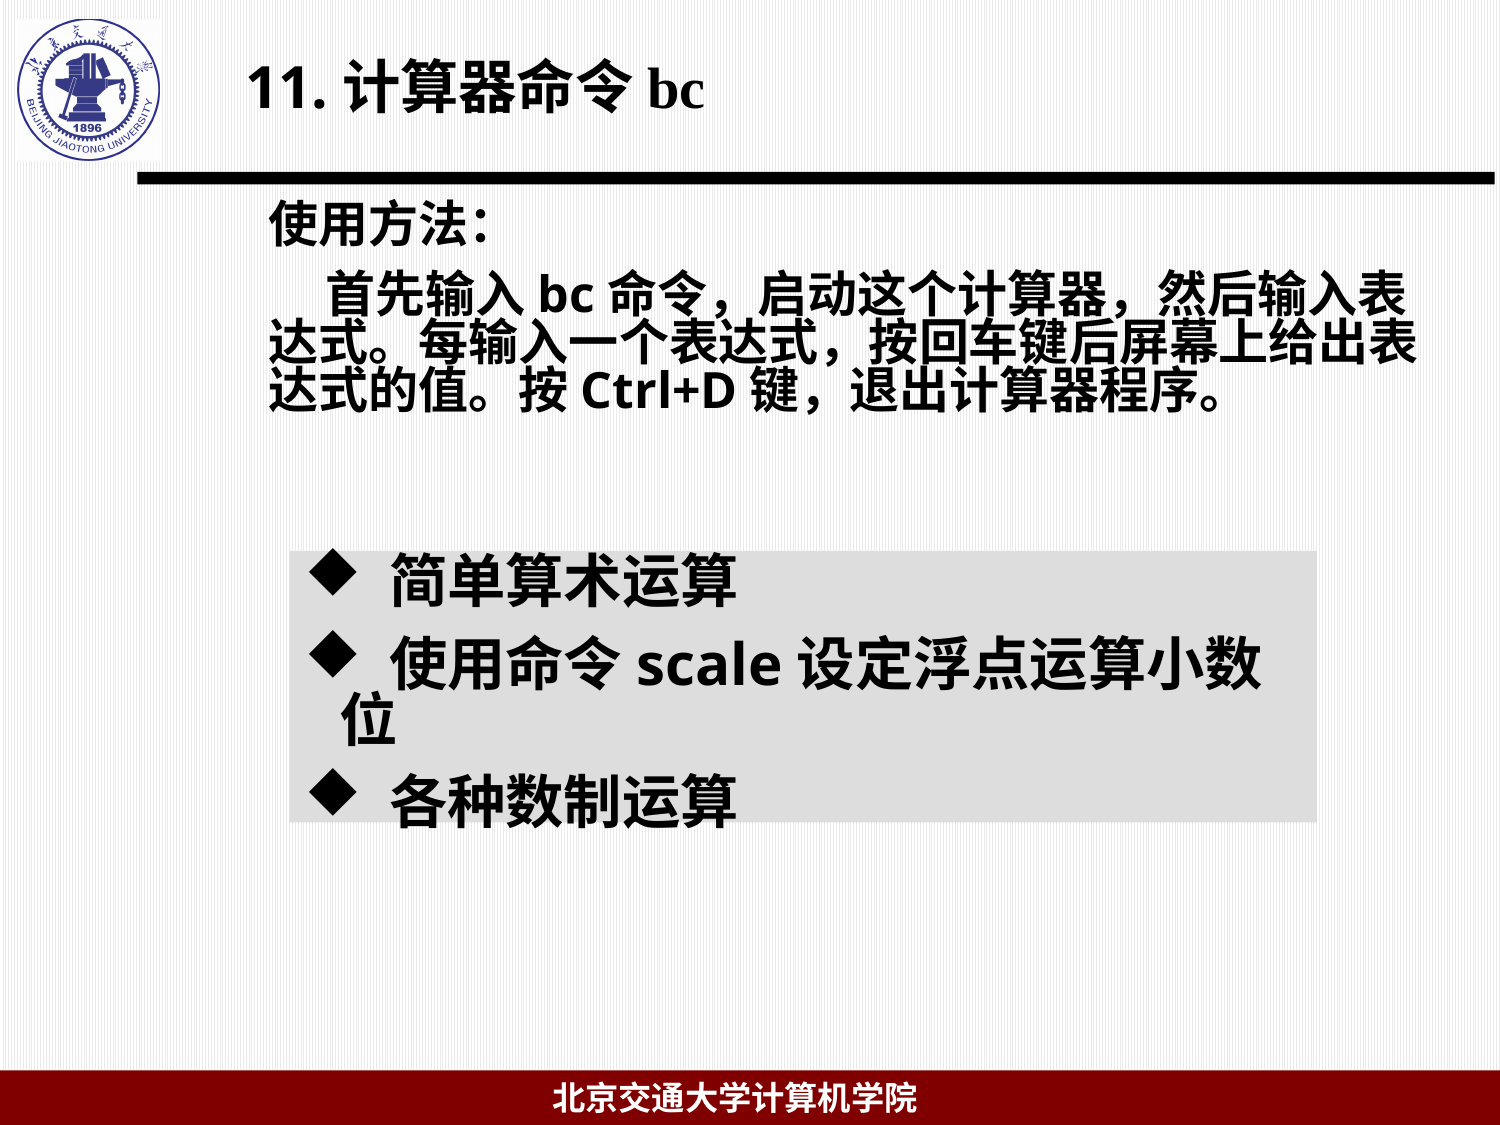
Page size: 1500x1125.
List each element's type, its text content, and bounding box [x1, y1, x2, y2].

text_box 简单算术运算 使用命令scale设定浮点运算小数位 各种数制运算 [289, 550, 1317, 823]
title 11.计算器命令bc [230, 42, 1294, 133]
picture [17, 19, 160, 161]
list 使用方法： 首先输入bc命令，启动这个计算器，然后输入表达式。每输入一个表达式，按回车键后屏幕上给出表达式的值。按Ctrl+D键，退出计算器程序。 [253, 196, 1436, 468]
